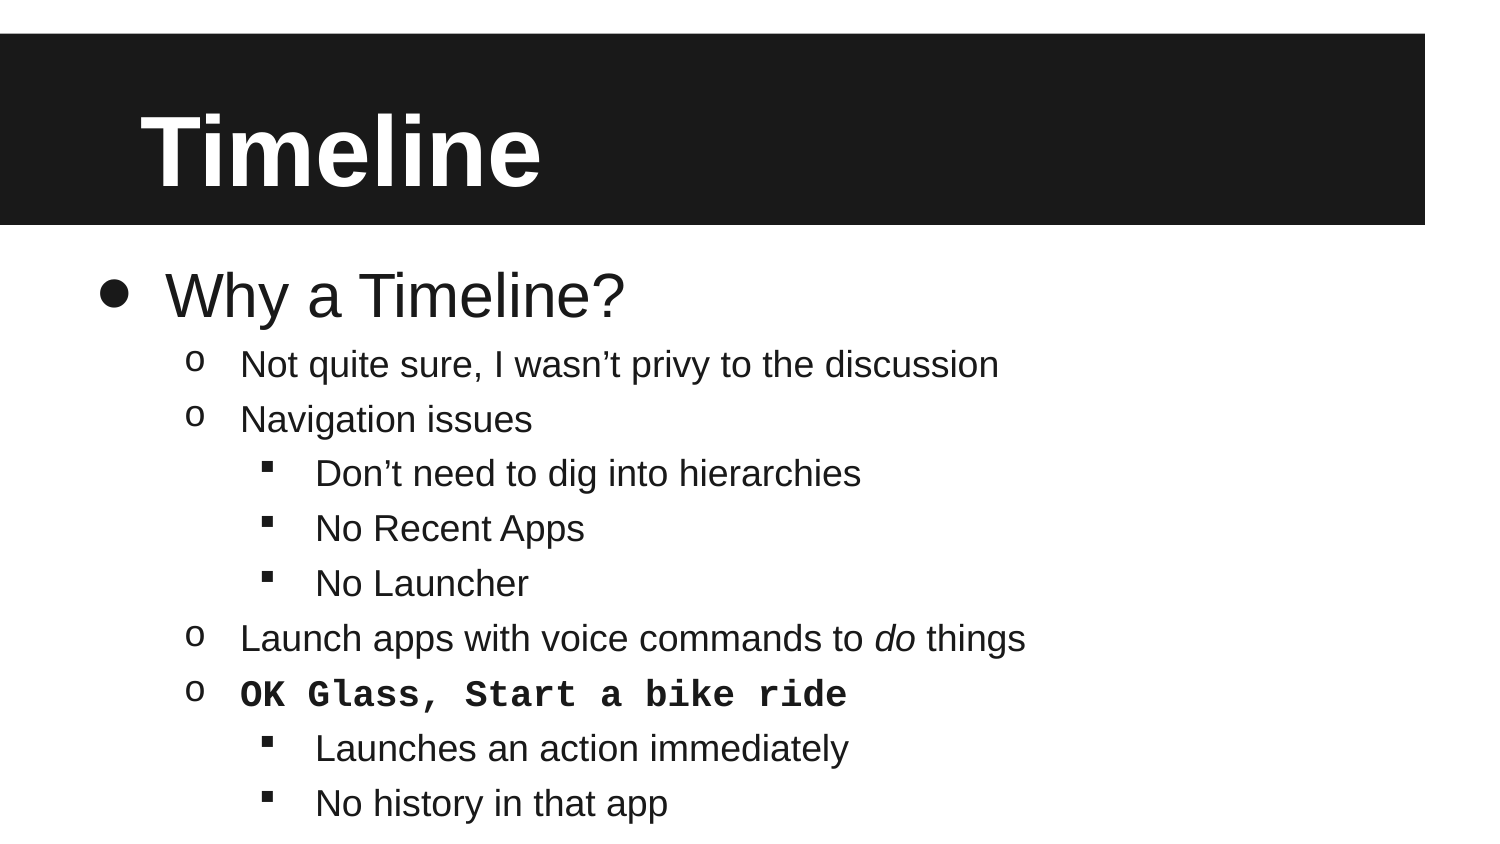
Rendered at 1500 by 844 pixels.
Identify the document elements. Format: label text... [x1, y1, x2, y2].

list Why a Timeline? Not quite sure, I wasn’t privy to the discussion Navigation issues Don’t need to dig into hierarchies No Recent Apps No Launcher Launch apps with voice commands to do things OK Glass, Start a bike ride Launches an action immediately No history in that app [75, 239, 1425, 808]
title Timeline [75, 33, 1425, 221]
